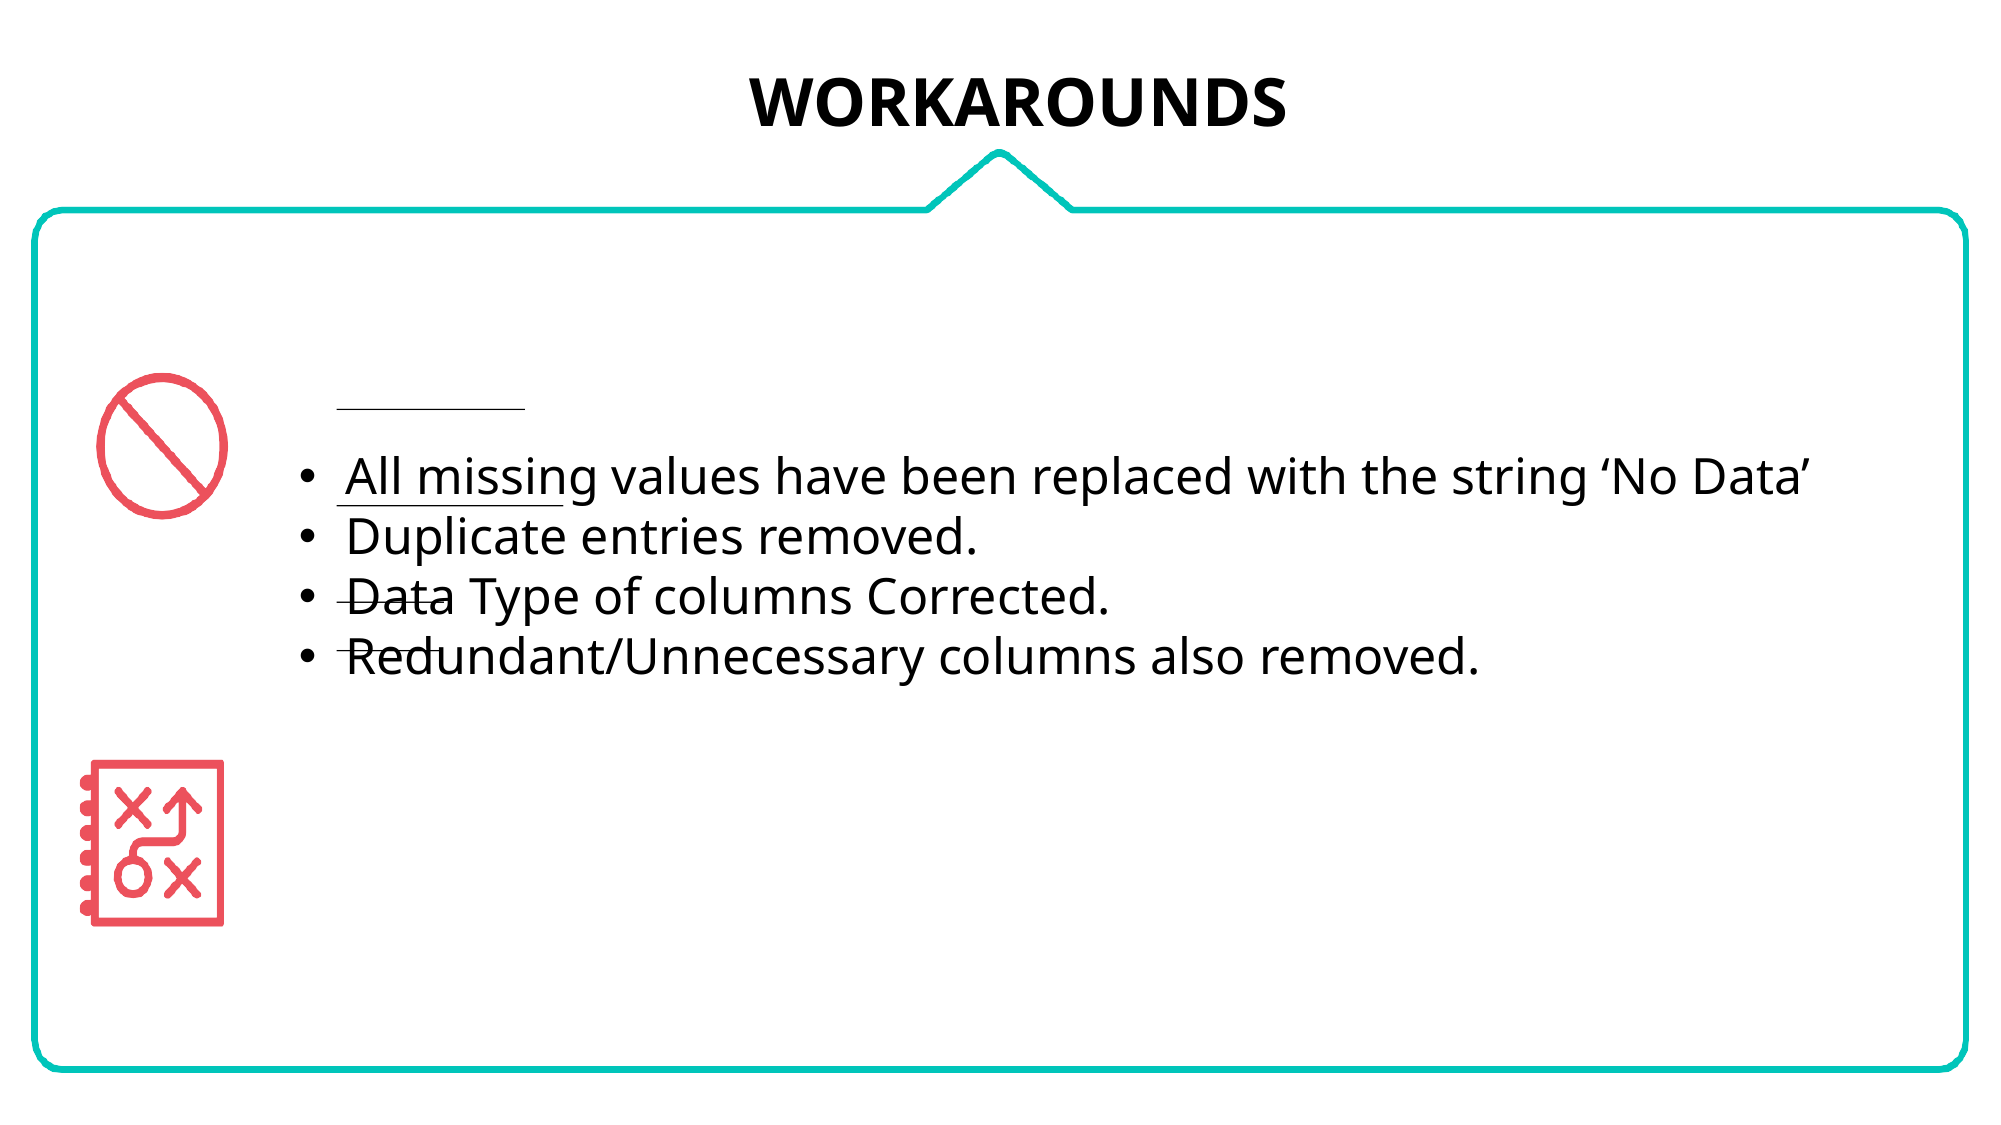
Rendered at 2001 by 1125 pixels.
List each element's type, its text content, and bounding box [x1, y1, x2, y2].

text_box WORKAROUNDS [734, 52, 1305, 147]
picture [30, 149, 1969, 1073]
